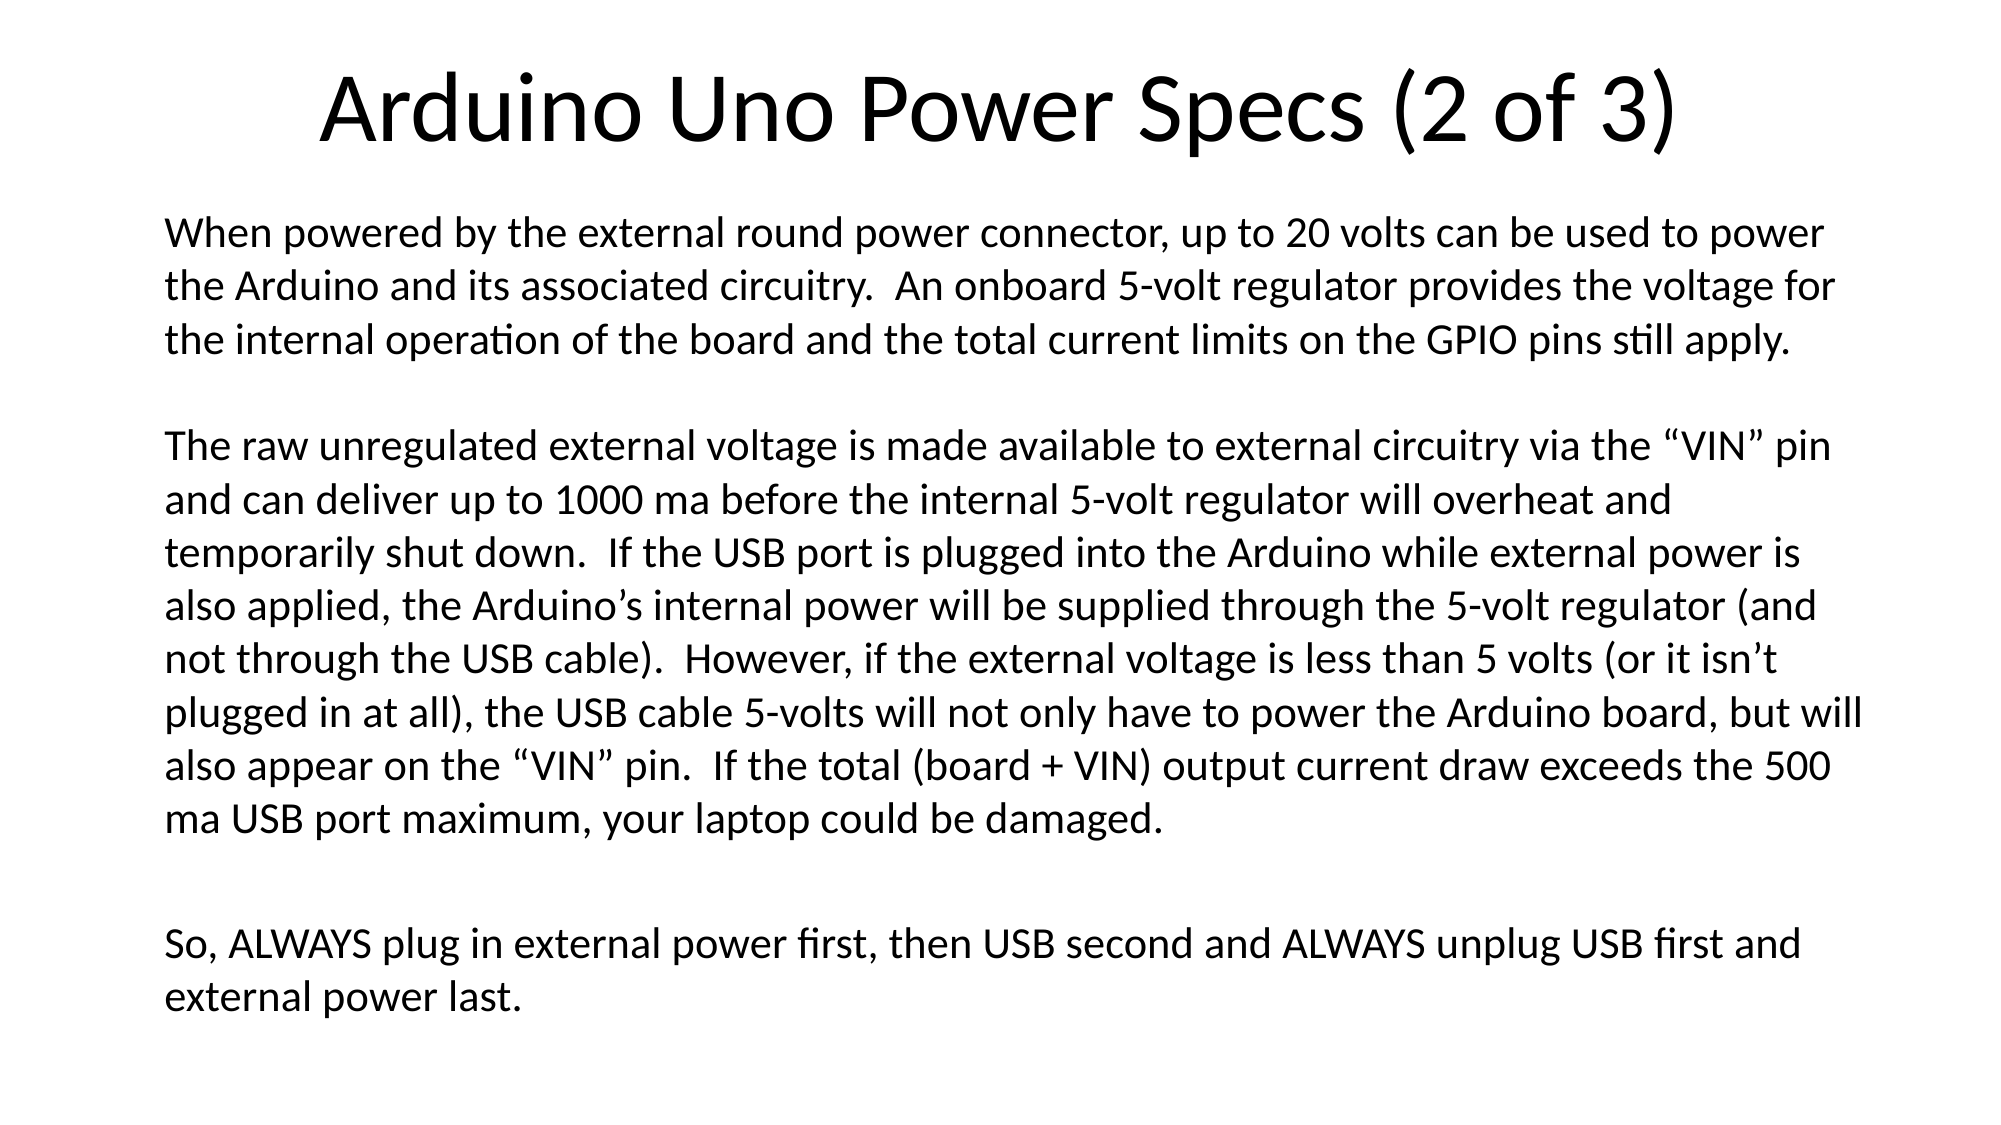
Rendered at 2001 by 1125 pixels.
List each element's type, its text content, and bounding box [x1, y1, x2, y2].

title Arduino Uno Power Specs (2 of 3) [99, 45, 1900, 157]
list When powered by the external round power connector, up to 20 volts can be used to power the Arduino and its associated circuitry. An onboard 5-volt regulator provides the voltage for the internal operation of the board and the total current limits on the GPIO pins still apply. The raw unregulated external voltage is made available to external circuitry via the “VIN” pin and can deliver up to 1000 ma before the internal 5-volt regulator will overheat and temporarily shut down. If the USB port is plugged into the Arduino while external power is also applied, the Arduino’s internal power will be supplied through the 5-volt regulator (and not through the USB cable). However, if the external voltage is less than 5 volts (or it isn’t plugged in at all), the USB cable 5-volts will not only have to power the Arduino board, but will also appear on the “VIN” pin. If the total (board + VIN) output current draw exceeds the 500 ma USB port maximum, your laptop could be damaged. So, ALWAYS plug in external power first, then USB second and ALWAYS unplug USB first and external power last. [99, 182, 1900, 1095]
